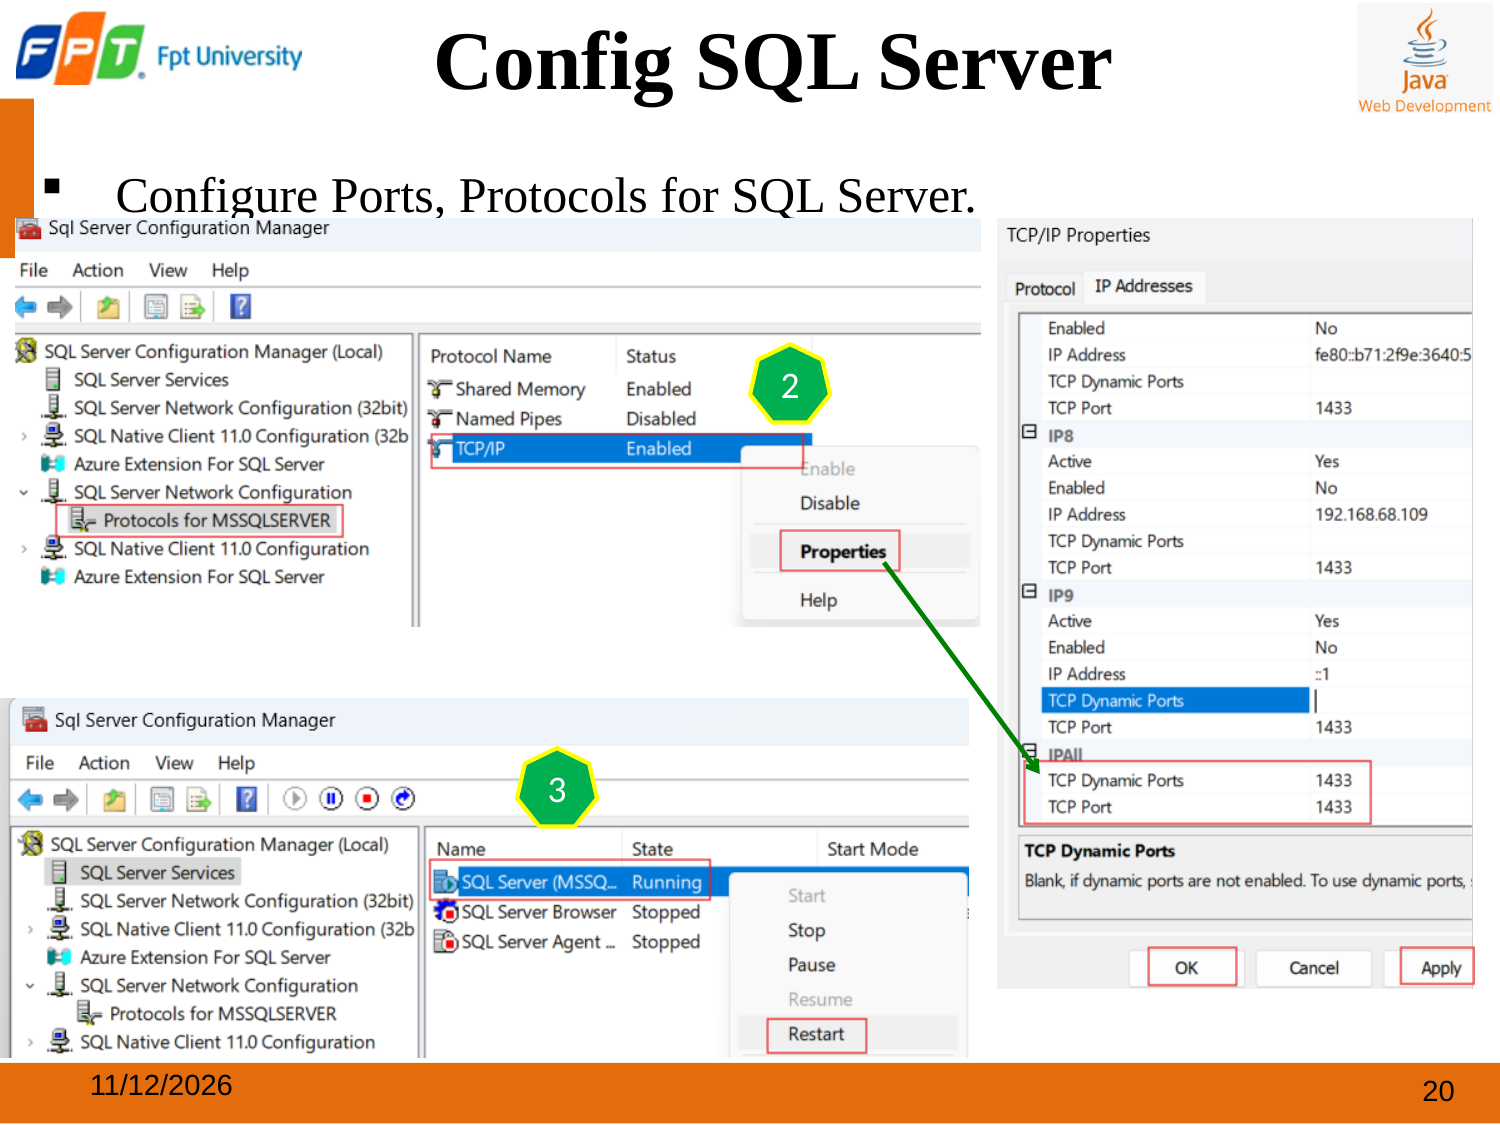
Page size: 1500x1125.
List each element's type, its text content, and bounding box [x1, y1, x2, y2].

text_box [14, 217, 1475, 989]
picture [16, 11, 235, 85]
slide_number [75, 1066, 425, 1120]
picture [0, 698, 970, 1058]
text_box Configure Ports, Protocols for SQL Server. [25, 155, 1475, 217]
text_box Config SQL Server [235, 0, 1313, 113]
picture [1357, 3, 1493, 113]
slide_number 20 [1407, 1065, 1500, 1125]
